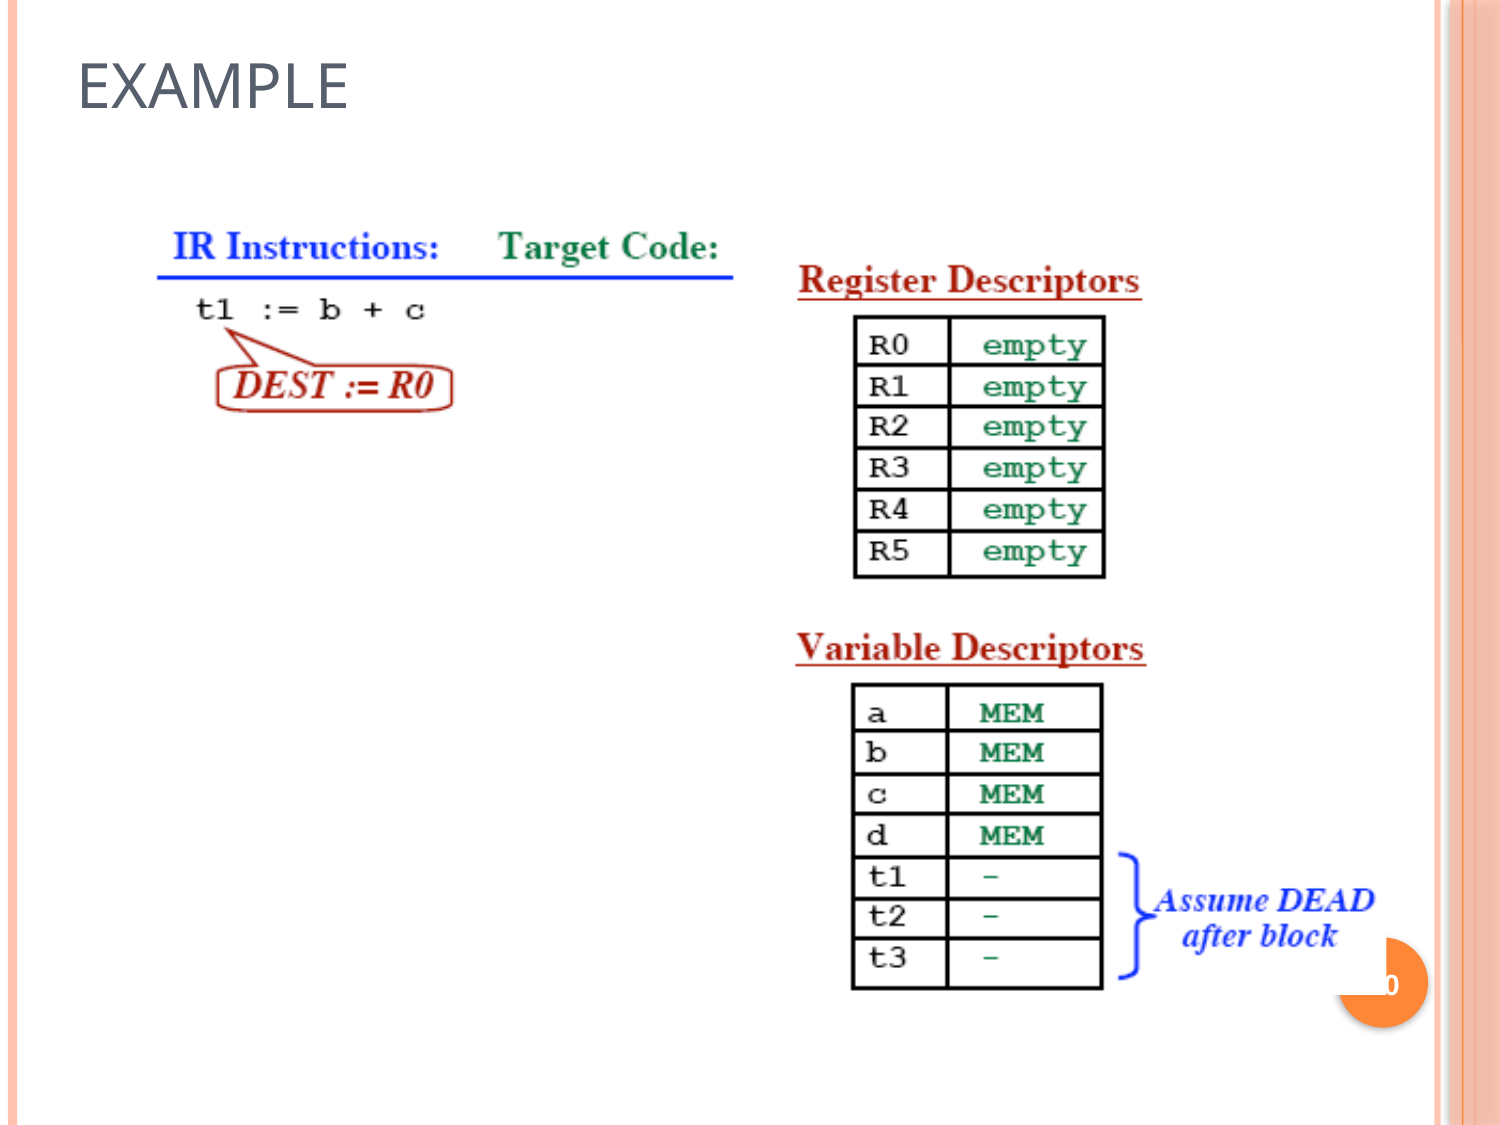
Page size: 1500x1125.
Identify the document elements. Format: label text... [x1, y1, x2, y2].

slide_number 70 [1333, 940, 1434, 1026]
title Example [75, 0, 1300, 121]
text_box [147, 220, 1387, 996]
